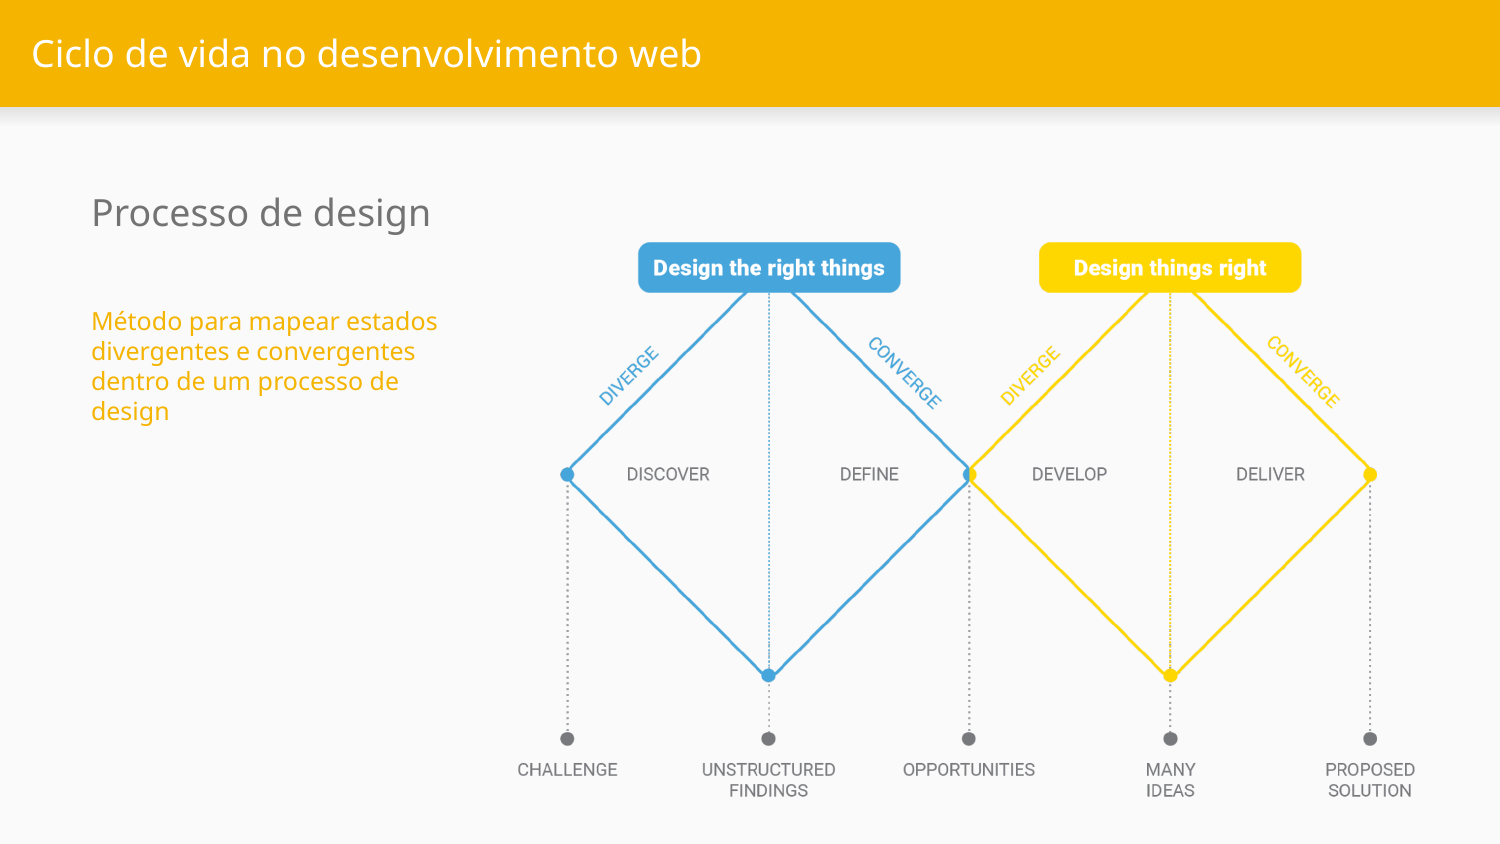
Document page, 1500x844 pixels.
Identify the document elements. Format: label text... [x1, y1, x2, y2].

picture [465, 242, 1471, 816]
list Processo de design [76, 167, 778, 267]
text_box Método para mapear estados divergentes e convergentes dentro de um processo de design [76, 290, 460, 441]
title Ciclo de vida no desenvolvimento web [16, 2, 1464, 102]
